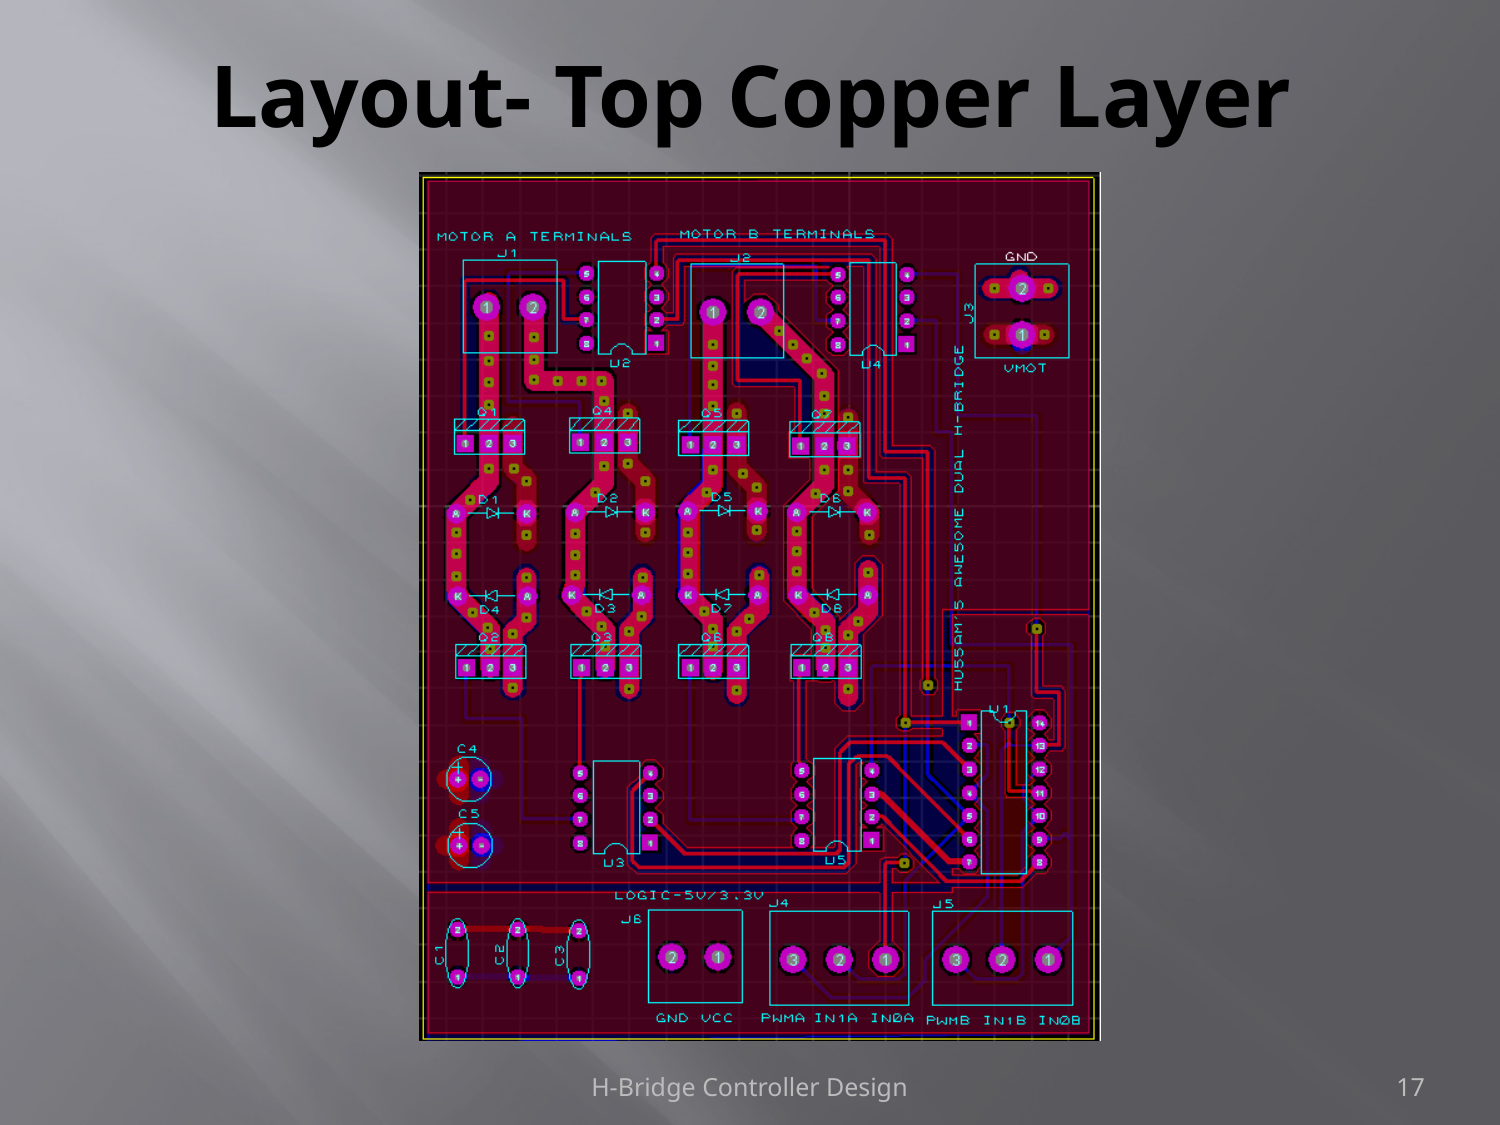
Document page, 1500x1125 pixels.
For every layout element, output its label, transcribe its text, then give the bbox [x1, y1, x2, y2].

footer H-Bridge Controller Design [512, 1084, 988, 1113]
picture [418, 172, 1101, 1041]
slide_number 17 [1299, 1052, 1425, 1113]
title Layout- Top Copper Layer [76, 0, 1427, 188]
